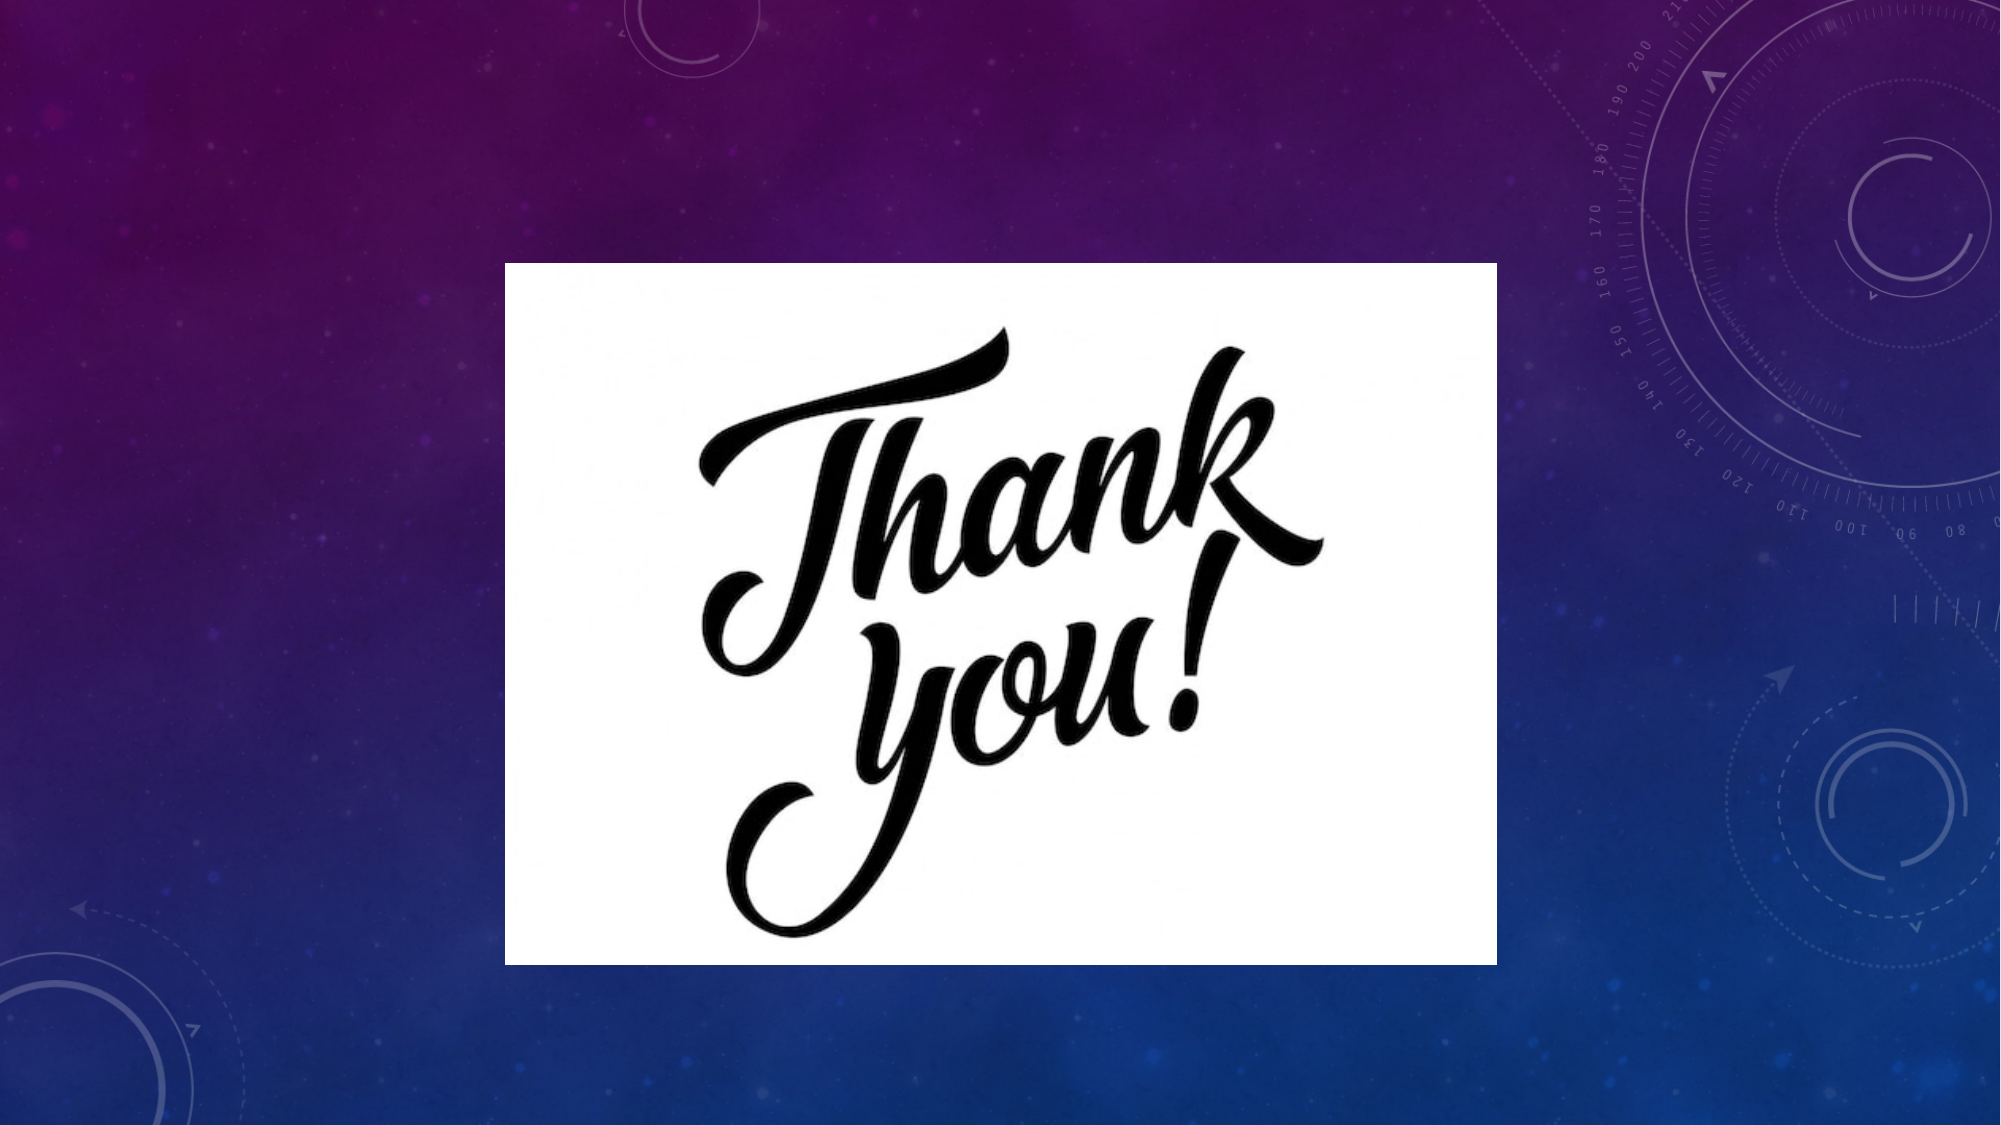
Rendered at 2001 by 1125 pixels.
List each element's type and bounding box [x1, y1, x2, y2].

list [505, 262, 1498, 965]
picture [0, 0, 2001, 1125]
